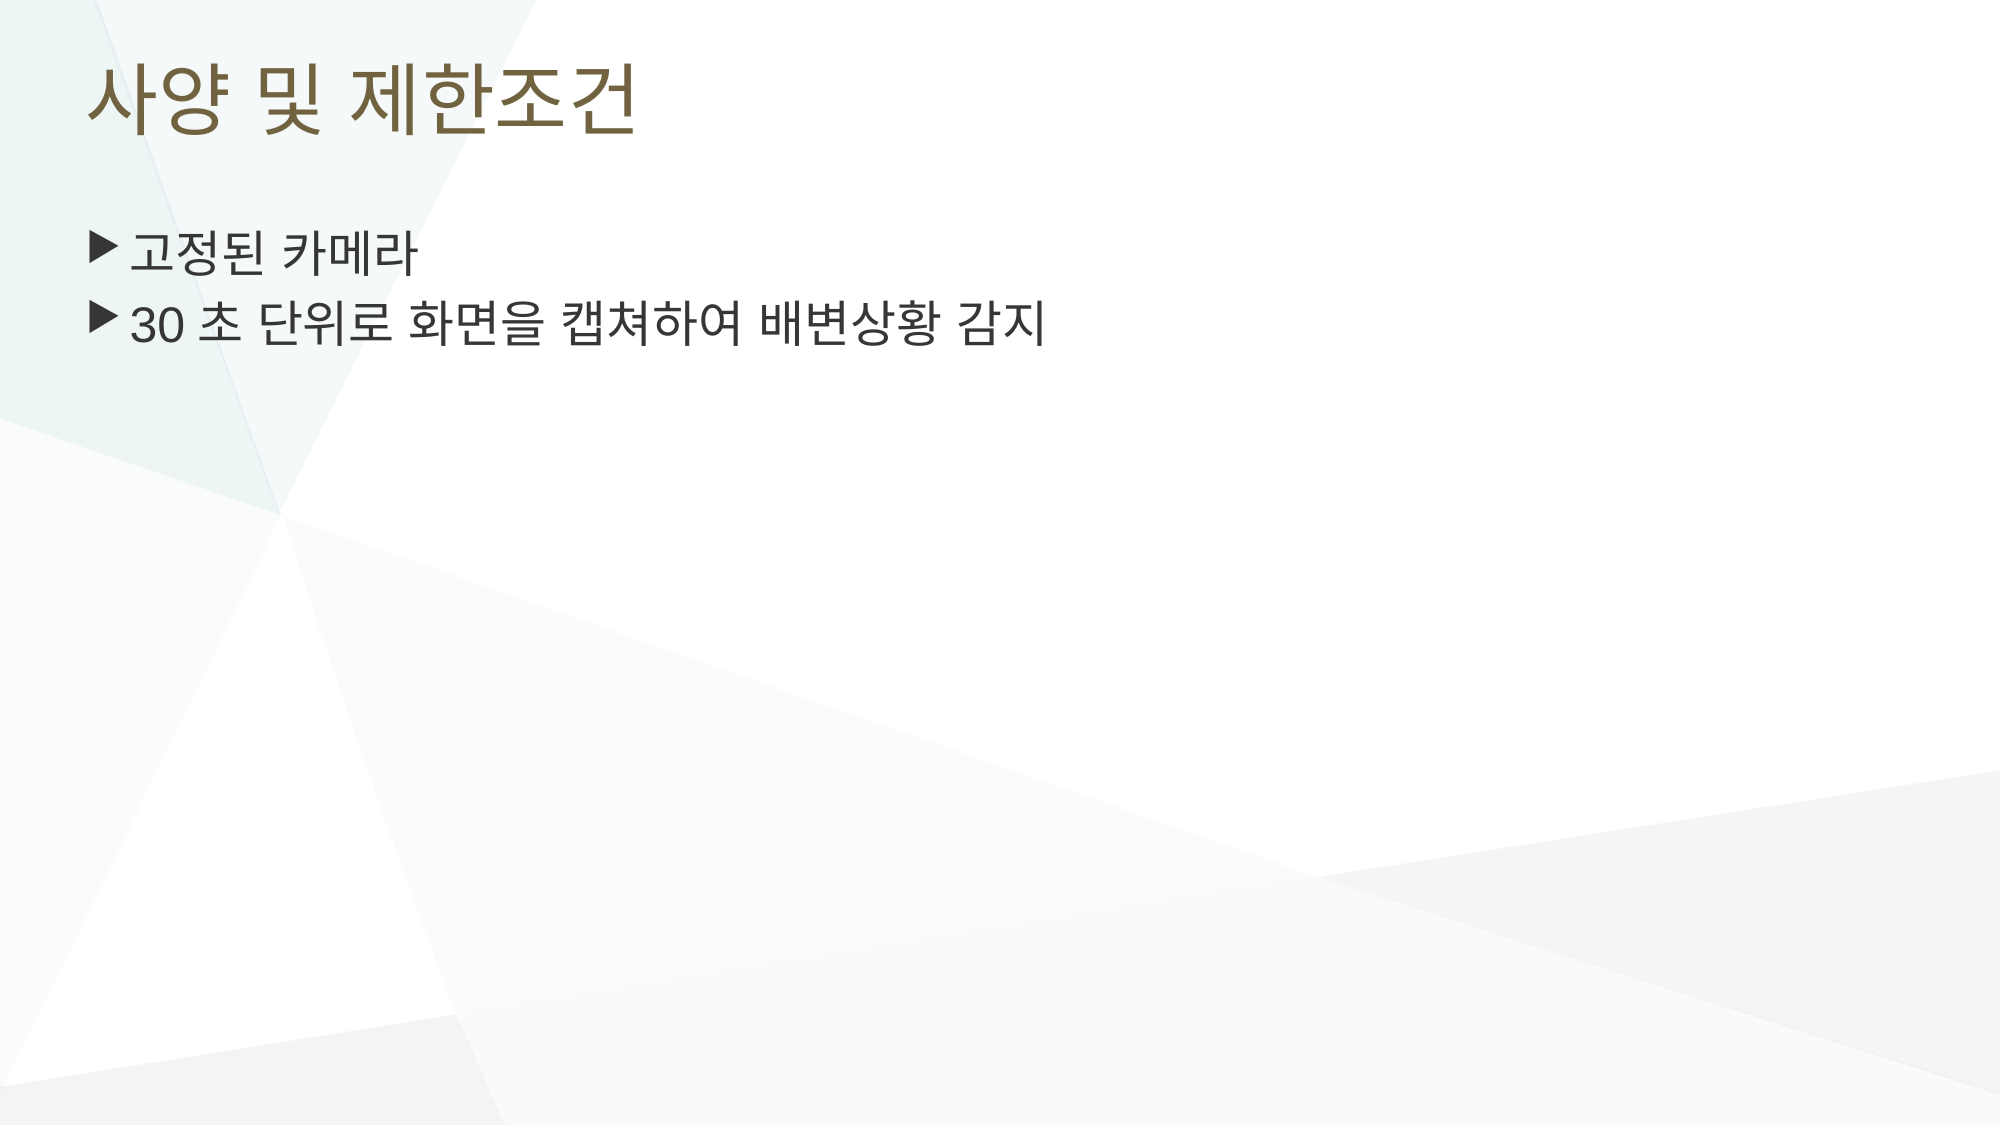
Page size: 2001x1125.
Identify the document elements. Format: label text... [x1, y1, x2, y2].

title 사양 및 제한조건 [70, 20, 1925, 175]
list 고정된 카메라 30초 단위로 화면을 캡쳐하여 배변상황 감지 [70, 214, 1925, 1029]
